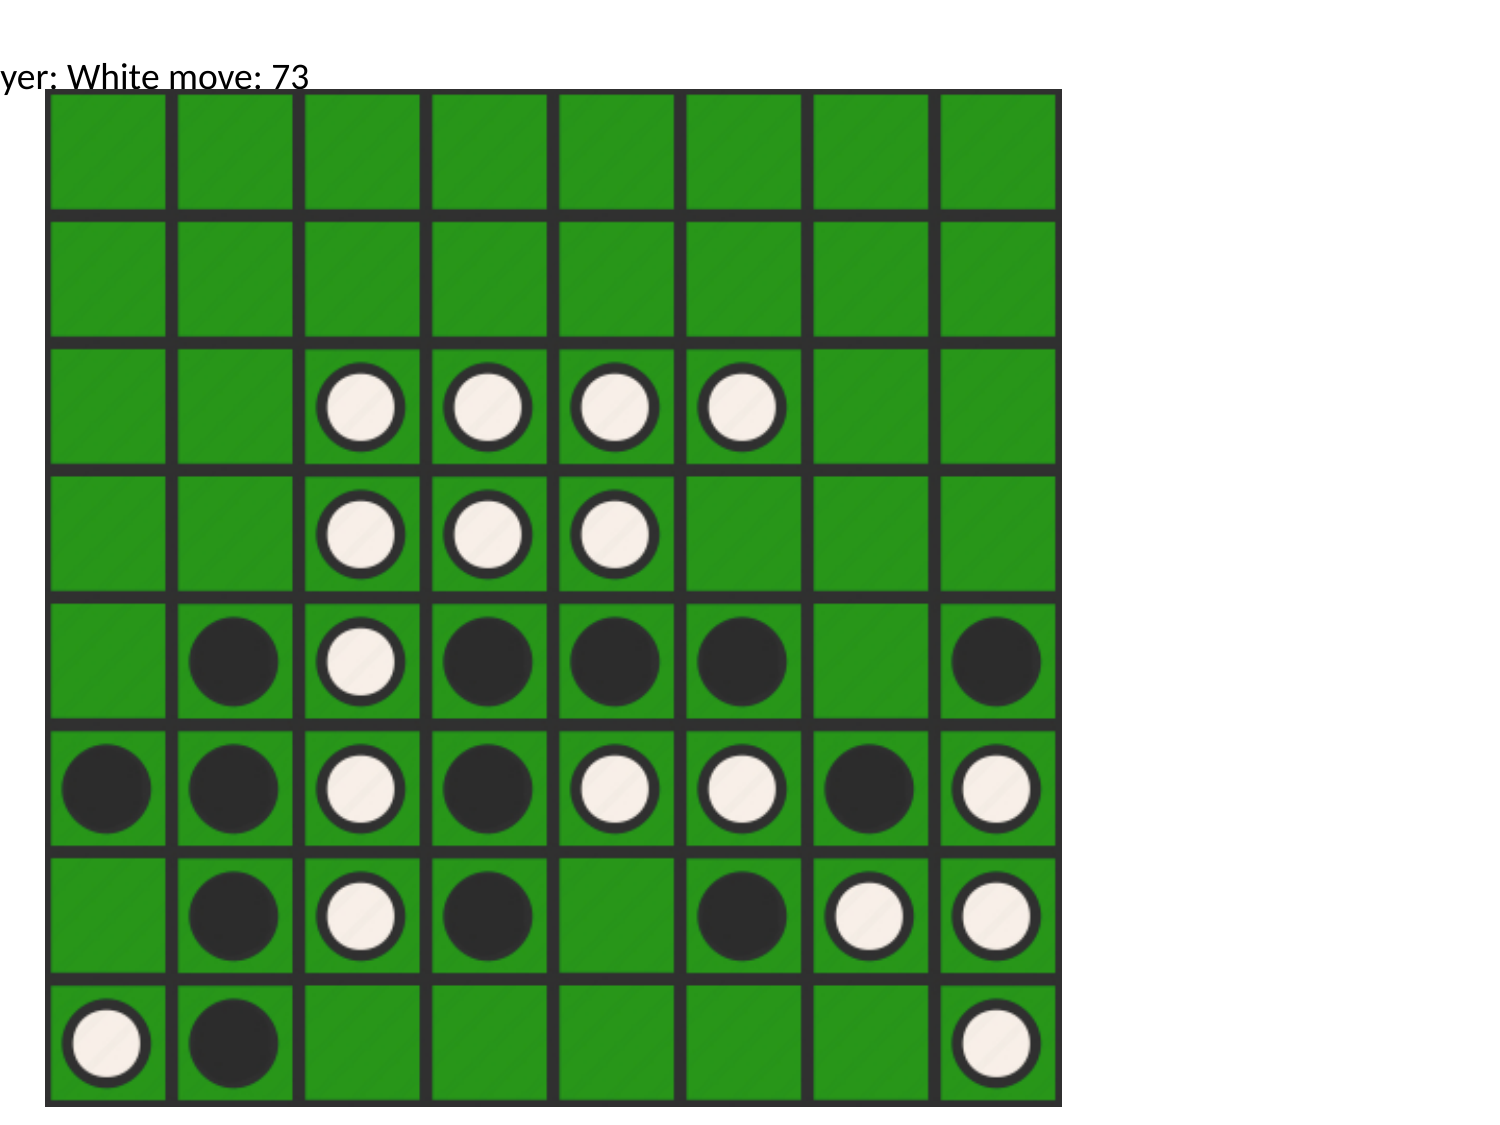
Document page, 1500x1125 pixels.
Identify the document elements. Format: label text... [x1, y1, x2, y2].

picture [44, 89, 1062, 1107]
text_box turn: 26 player: White move: 73 [0, 44, 325, 105]
